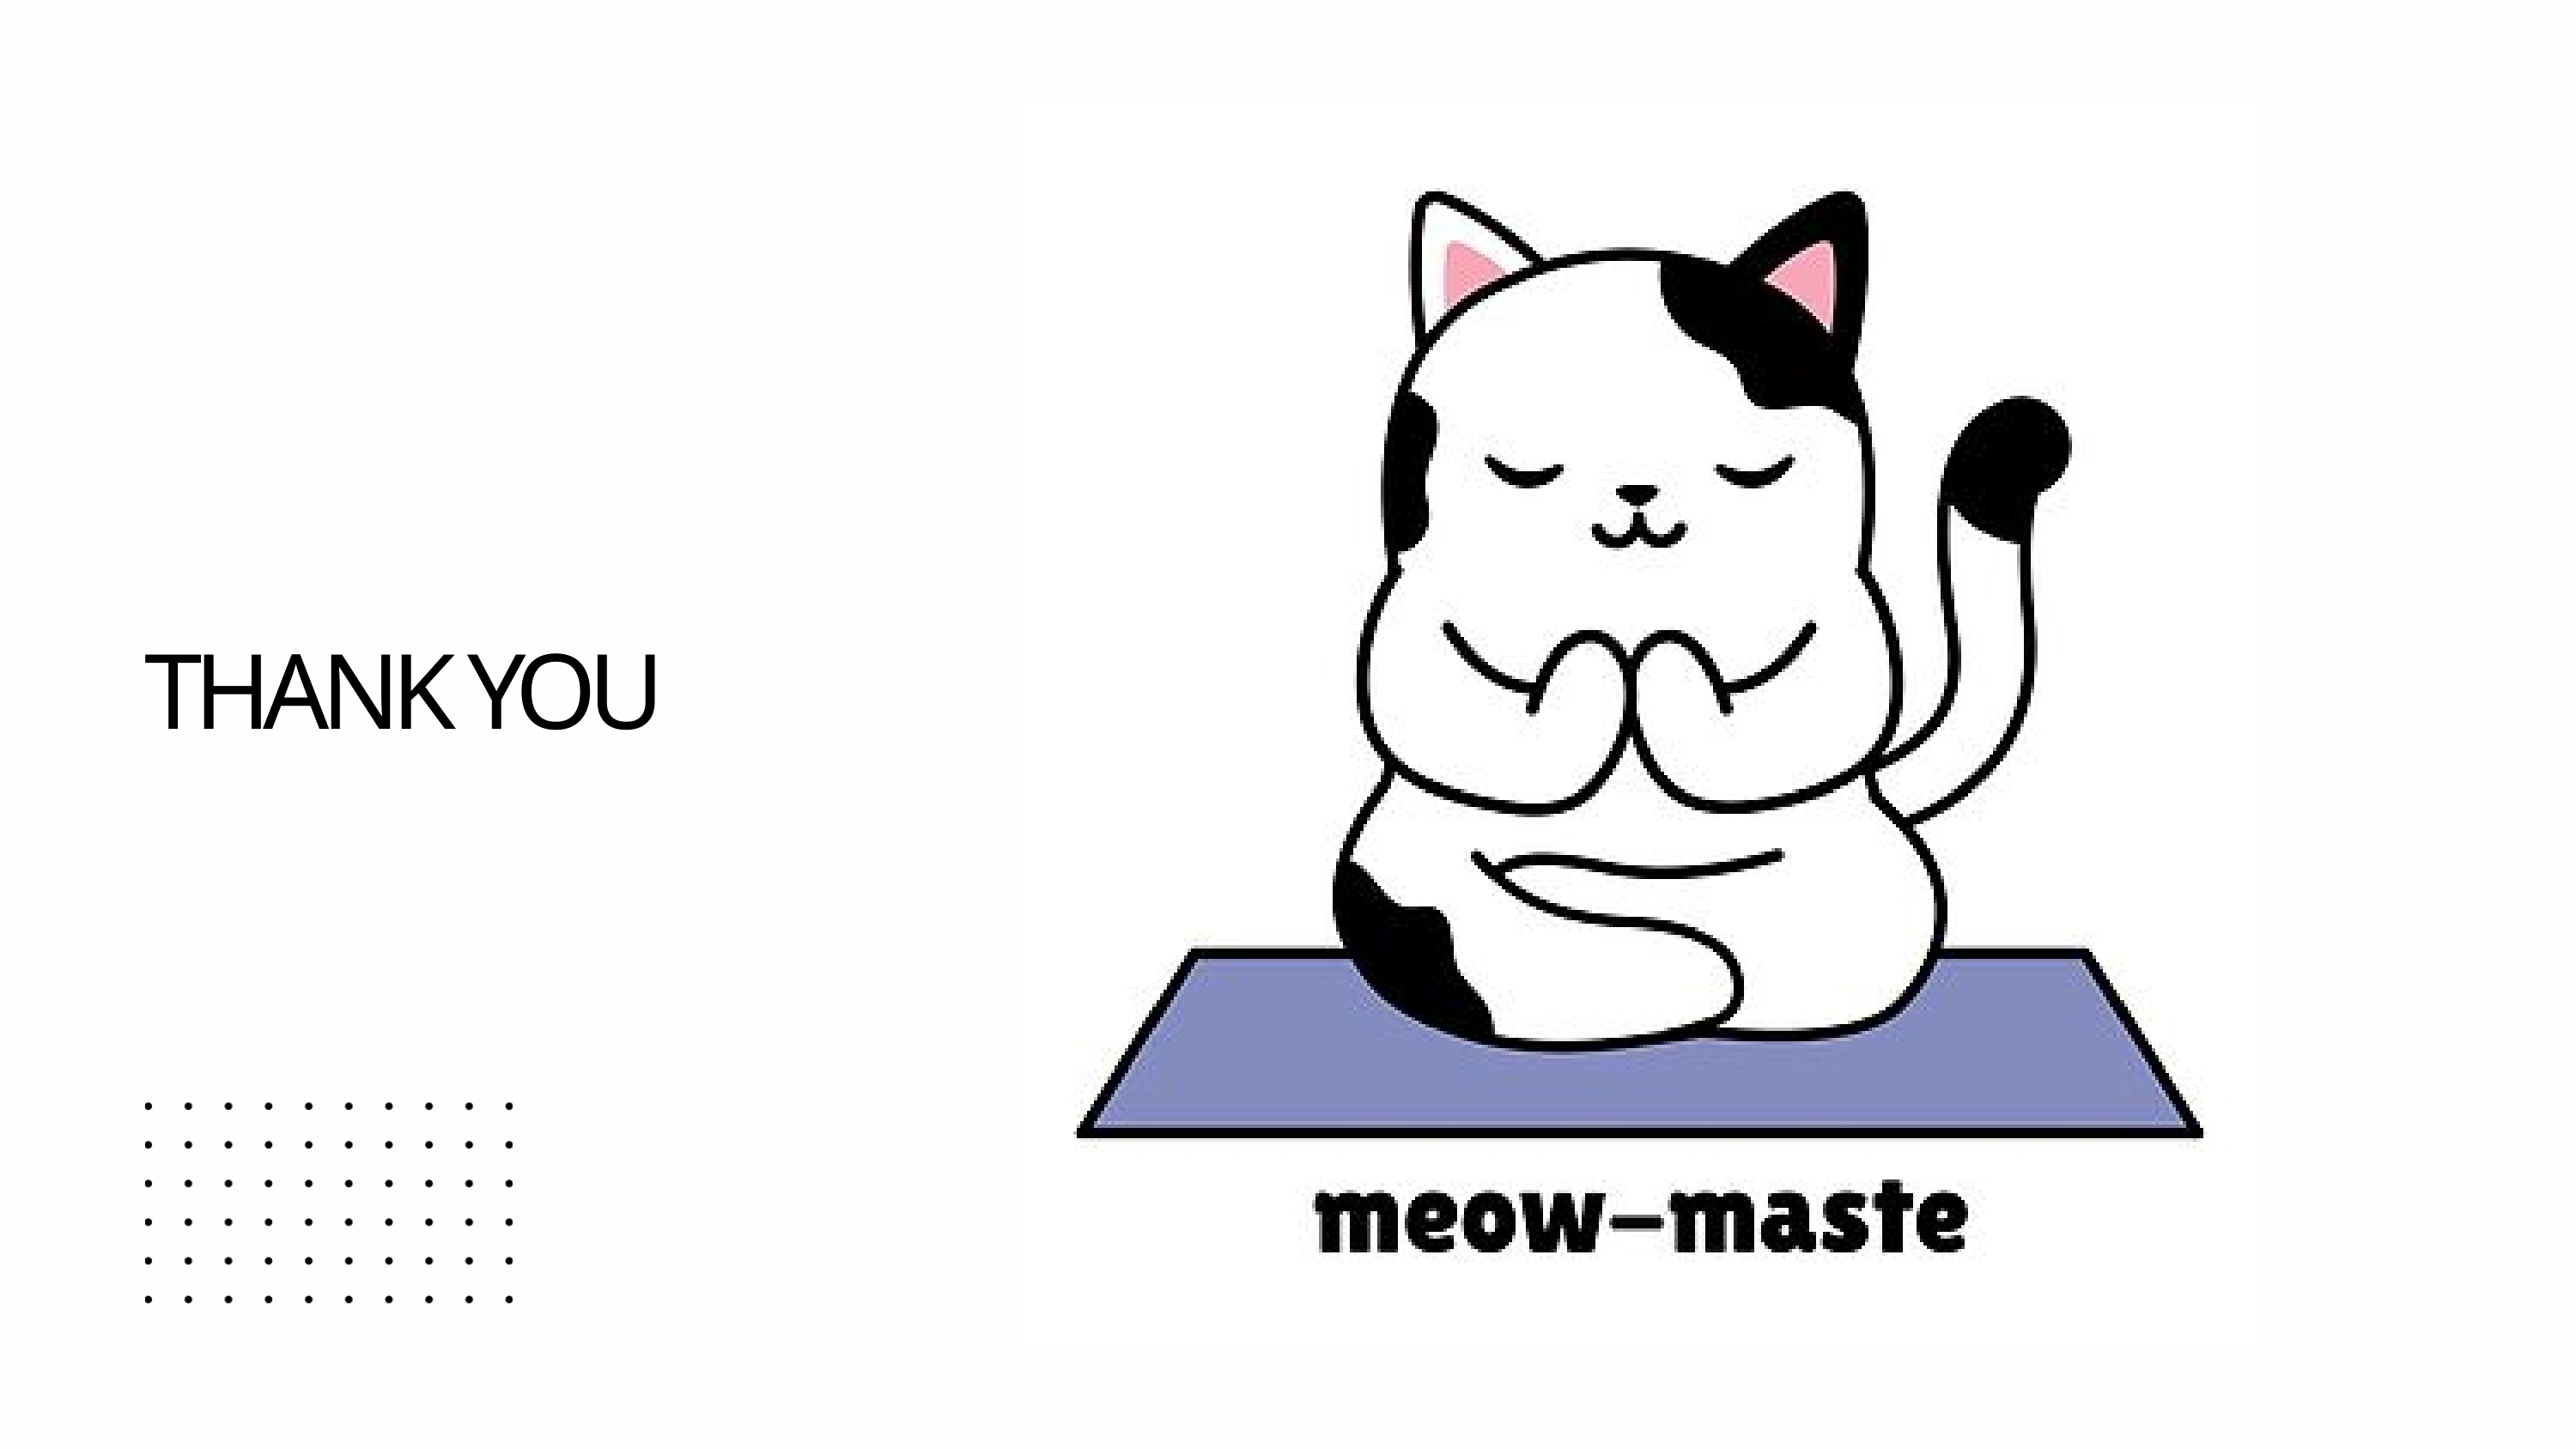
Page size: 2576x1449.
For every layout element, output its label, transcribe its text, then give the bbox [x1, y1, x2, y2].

text_box [1018, 102, 2263, 1346]
text_box THANK YOU [144, 669, 943, 750]
text_box [144, 1102, 513, 1304]
